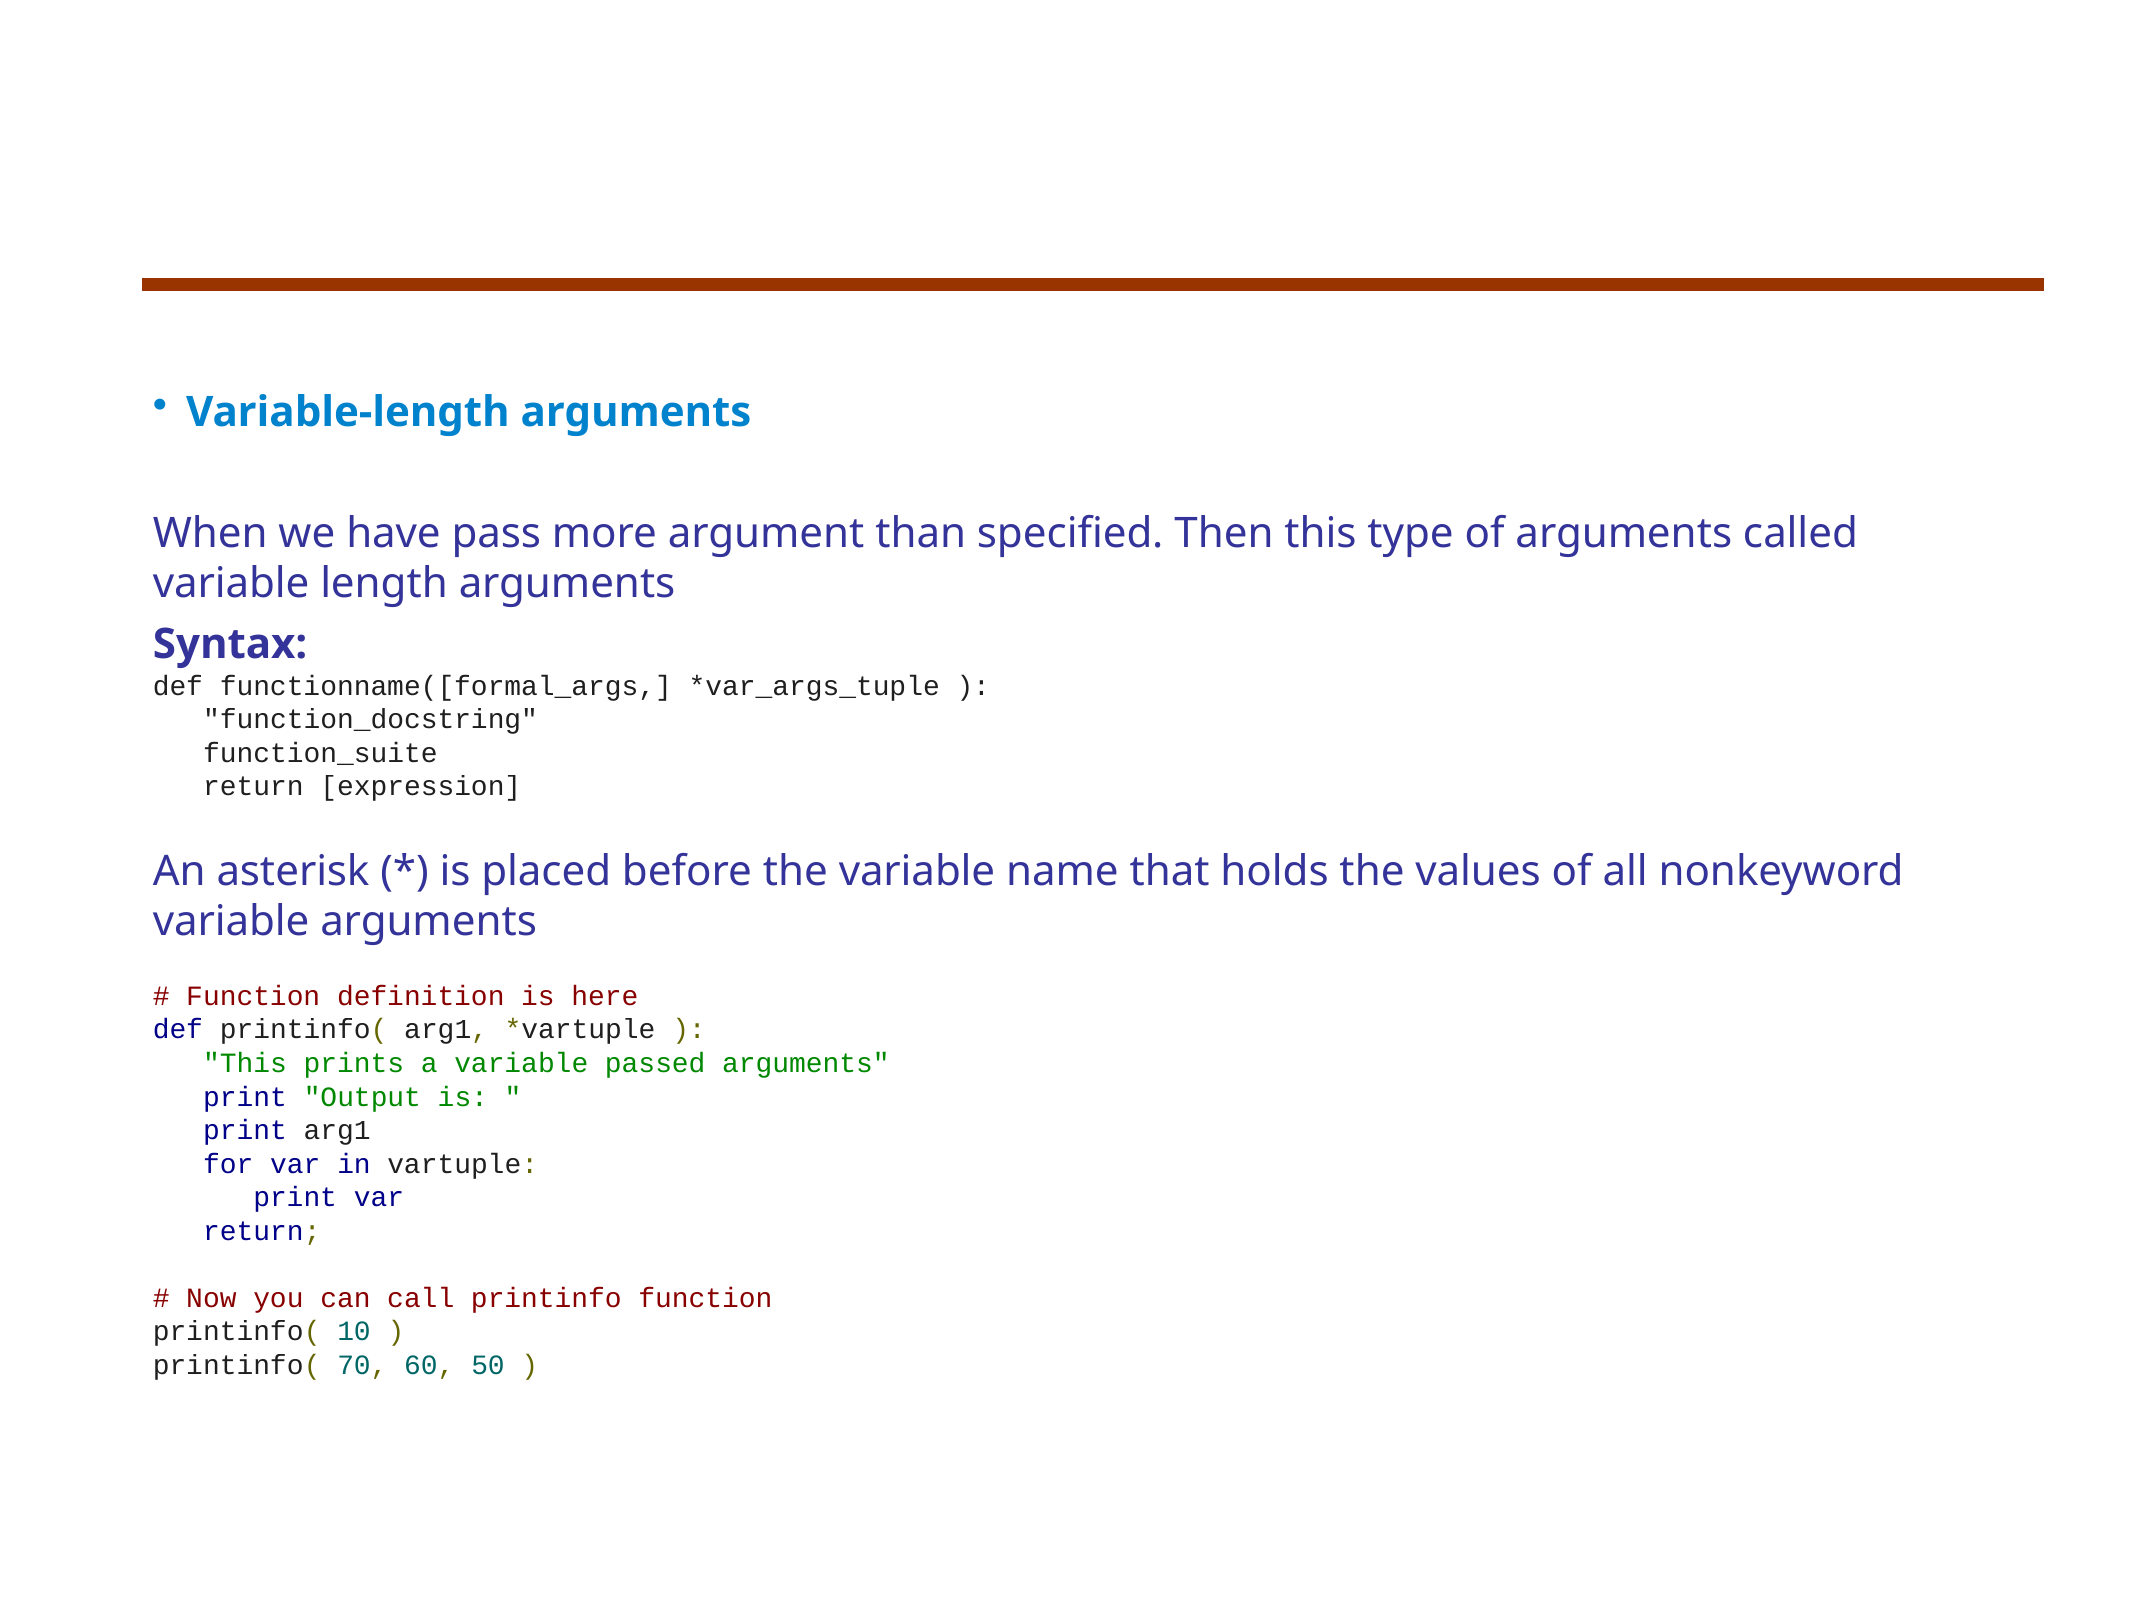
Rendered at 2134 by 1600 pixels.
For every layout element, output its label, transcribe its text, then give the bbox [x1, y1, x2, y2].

list Variable-length arguments When we have pass more argument than specified. Then this type of arguments called variable length arguments Syntax: def functionname([formal_args,] *var_args_tuple ): "function_docstring" function_suite return [expression] An asterisk (*) is placed before the variable name that holds the values of all nonkeyword variable arguments # Function definition is here def printinfo( arg1, *vartuple ): "This prints a variable passed arguments" print "Output is: " print arg1 for var in vartuple: print var return; # Now you can call printinfo function printinfo( 10 ) printinfo( 70, 60, 50 ) [141, 372, 2045, 1441]
